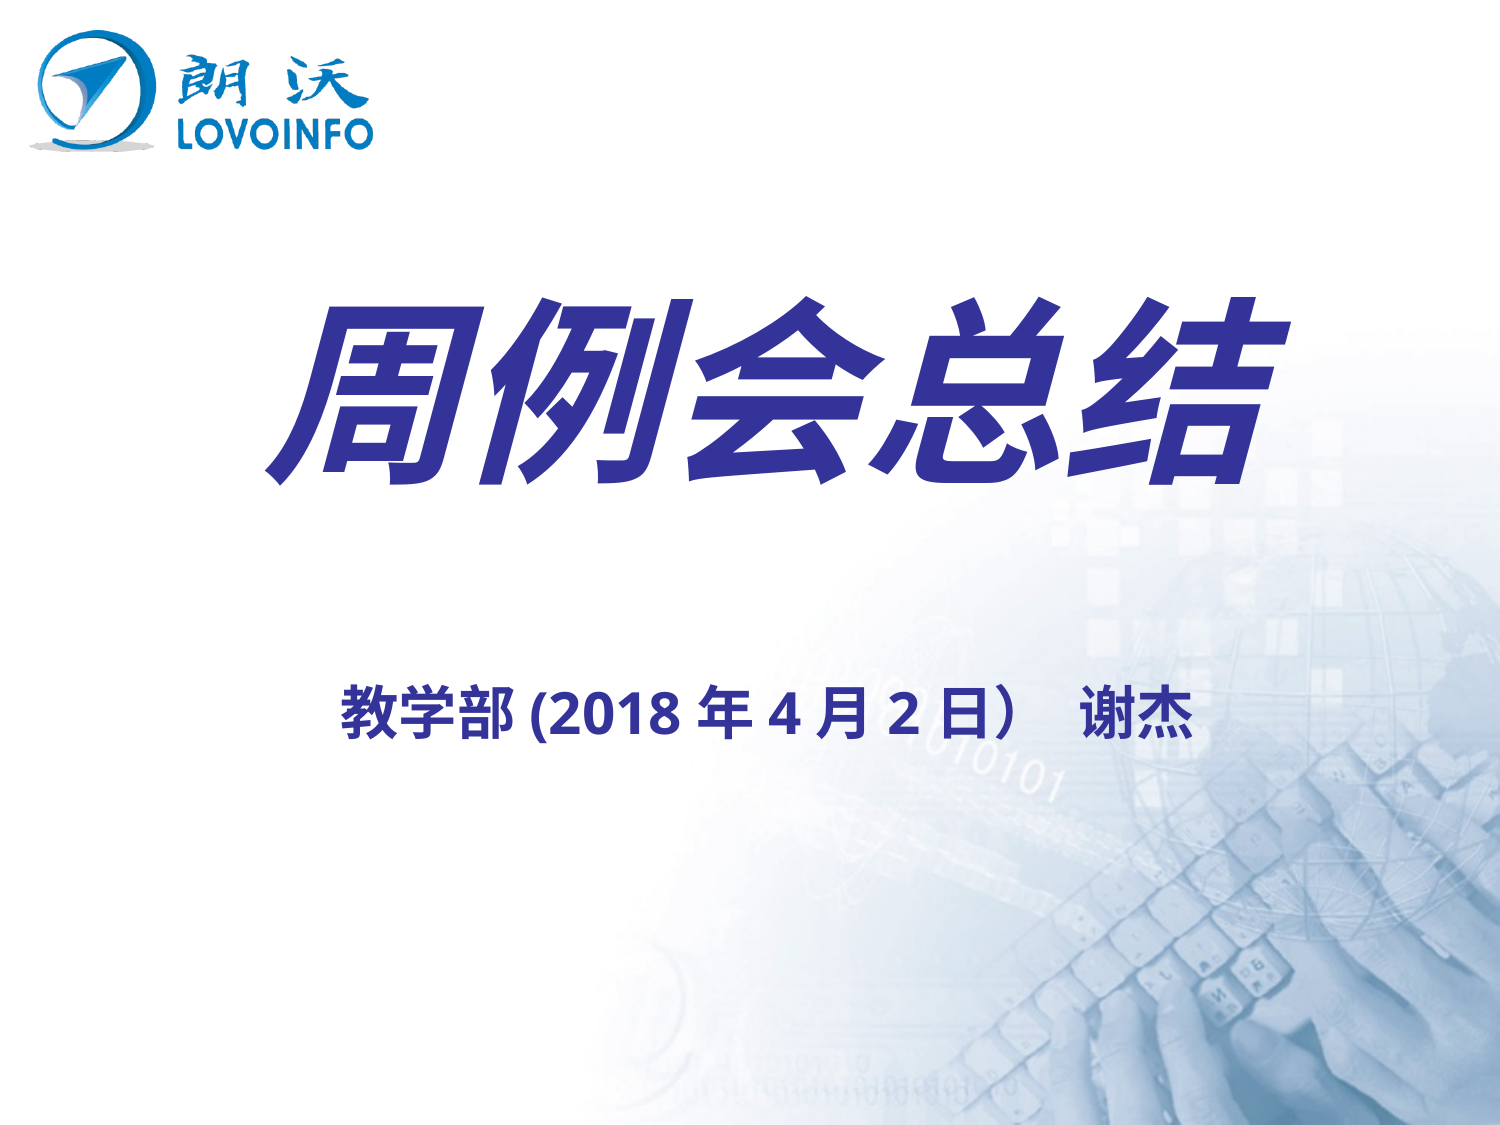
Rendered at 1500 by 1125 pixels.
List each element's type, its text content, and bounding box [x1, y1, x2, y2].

subtitle 教学部(2018年4月2日） 谢杰 [229, 668, 1306, 823]
picture [29, 30, 373, 152]
picture [466, 325, 1500, 1125]
title 周例会总结 [123, 266, 1400, 509]
